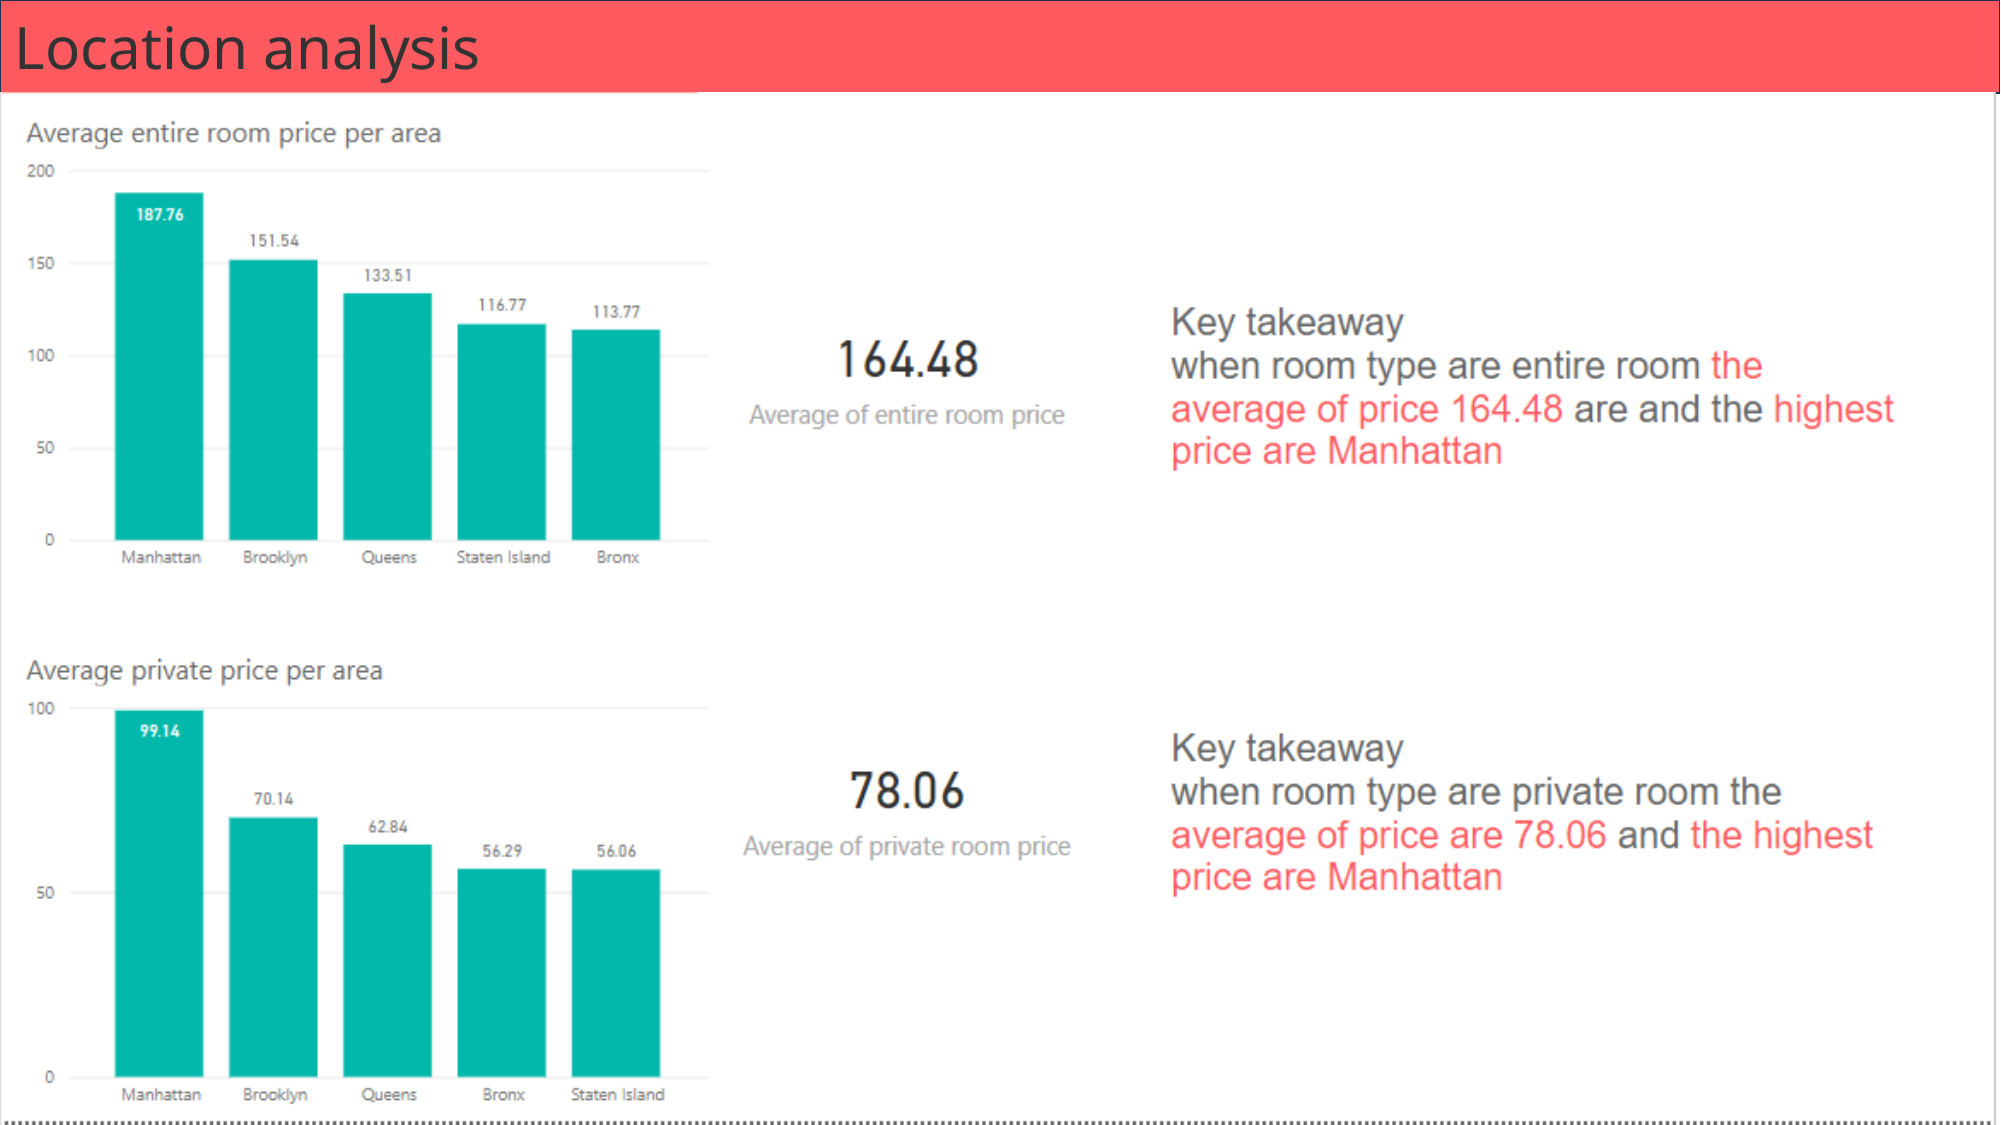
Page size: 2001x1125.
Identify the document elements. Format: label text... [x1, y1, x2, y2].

picture [0, 92, 1996, 1125]
text_box Location analysis [0, 0, 2000, 94]
